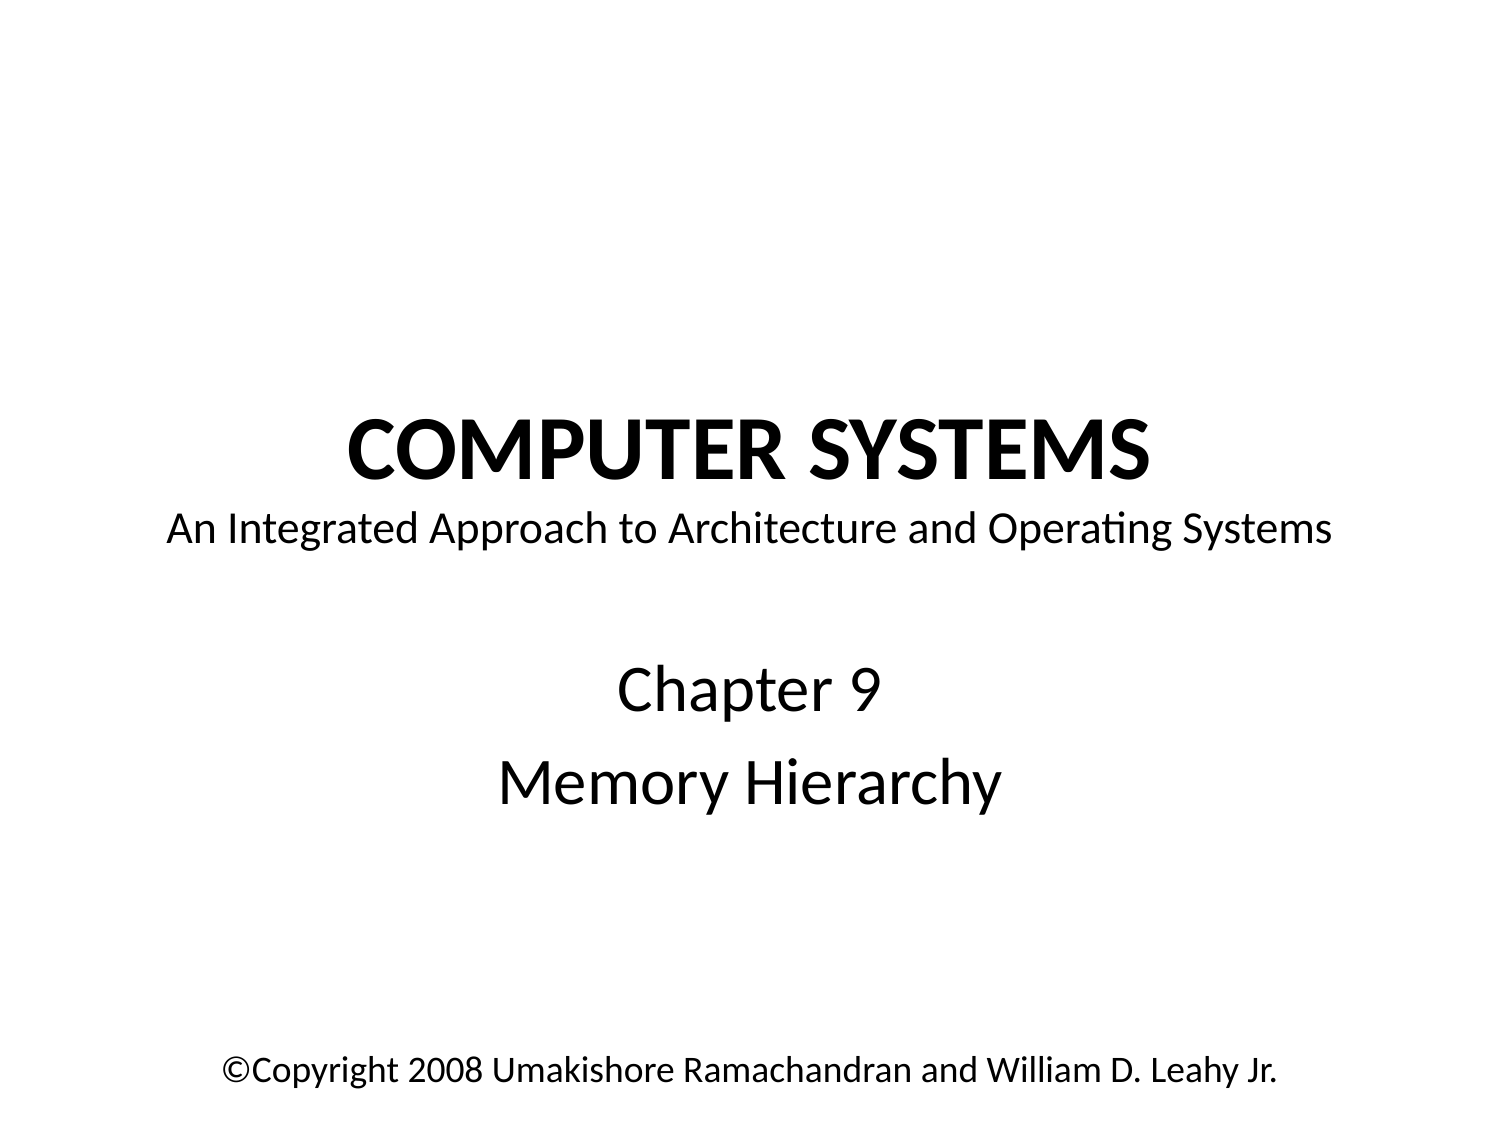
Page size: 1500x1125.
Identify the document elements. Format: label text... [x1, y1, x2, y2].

text_box ©Copyright 2008 Umakishore Ramachandran and William D. Leahy Jr. [205, 1037, 1295, 1098]
title Computer Systems An Integrated Approach to Architecture and Operating Systems [112, 349, 1388, 591]
subtitle Chapter 9 Memory Hierarchy [225, 637, 1275, 925]
